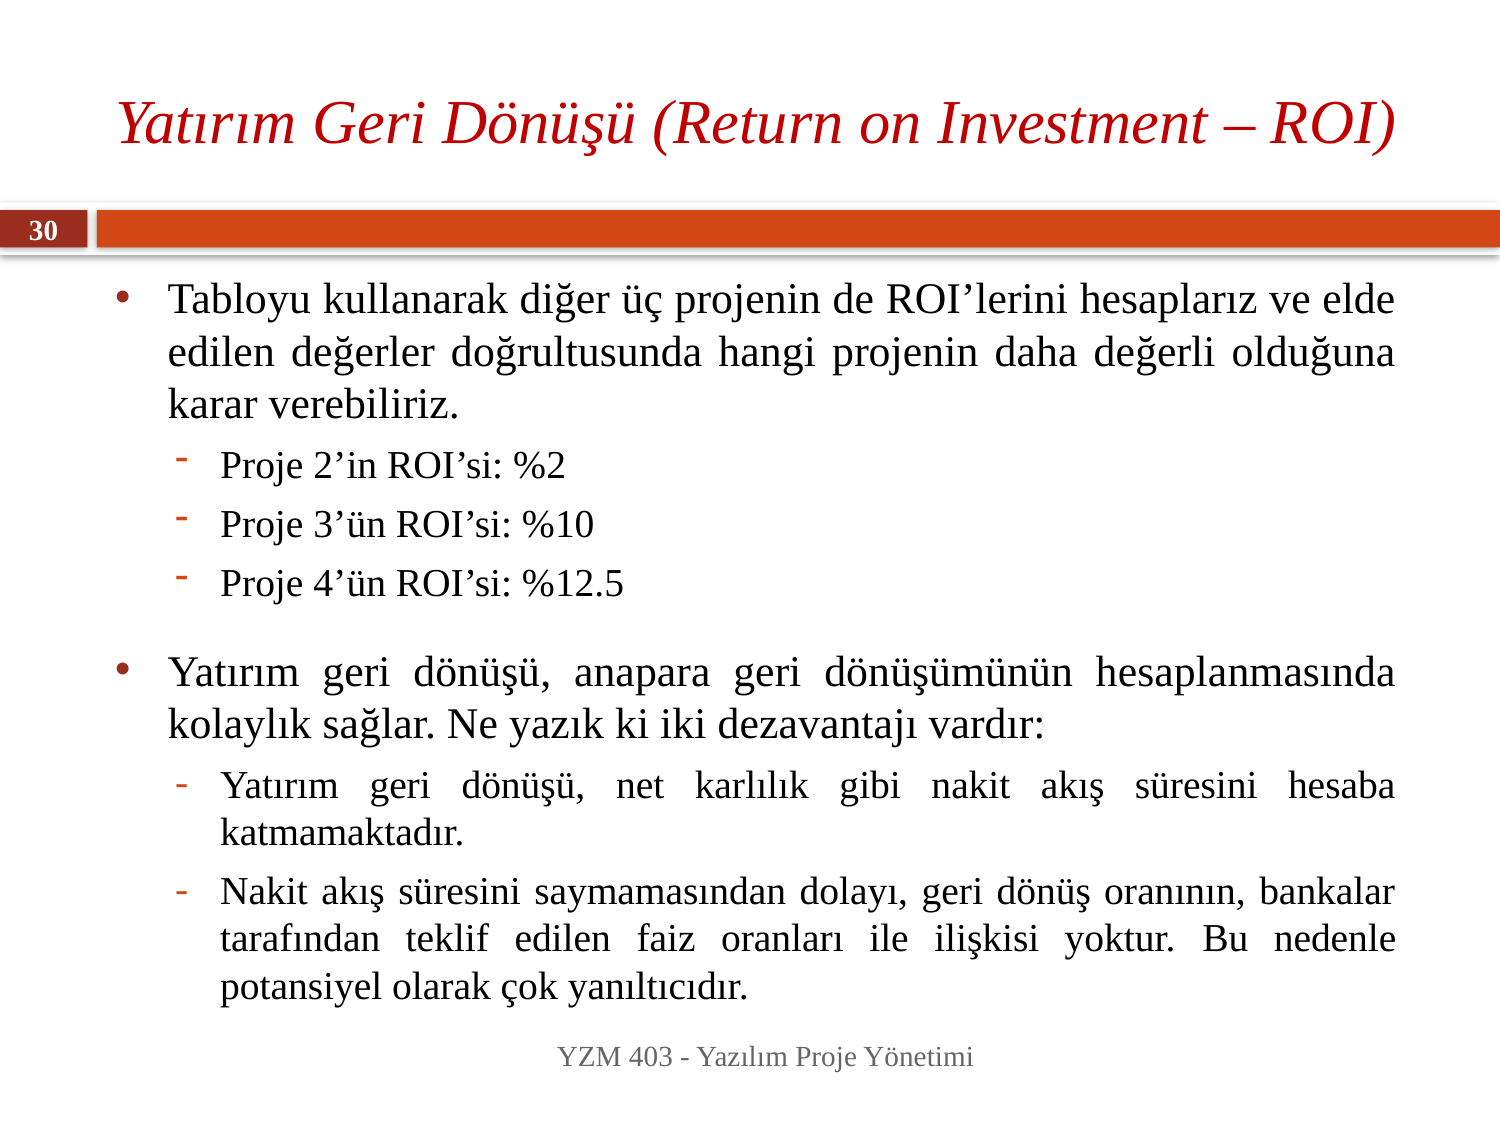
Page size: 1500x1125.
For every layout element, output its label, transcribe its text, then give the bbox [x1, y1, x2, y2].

list Tabloyu kullanarak diğer üç projenin de ROI’lerini hesaplarız ve elde edilen değerler doğrultusunda hangi projenin daha değerli olduğuna karar verebiliriz. Proje 2’in ROI’si: %2 Proje 3’ün ROI’si: %10 Proje 4’ün ROI’si: %12.5 Yatırım geri dönüşü, anapara geri dönüşümünün hesaplanmasında kolaylık sağlar. Ne yazık ki iki dezavantajı vardır: Yatırım geri dönüşü, net karlılık gibi nakit akış süresini hesaba katmamaktadır. Nakit akış süresini saymamasından dolayı, geri dönüş oranının, bankalar tarafından teklif edilen faiz oranları ile ilişkisi yoktur. Bu nedenle potansiyel olarak çok yanıltıcıdır. [100, 262, 1412, 1035]
title Yatırım Geri Dönüşü (Return on Investment – ROI) [100, 37, 1438, 200]
footer YZM 403 - Yazılım Proje Yönetimi [99, 1024, 990, 1085]
slide_number 30 [0, 208, 88, 249]
